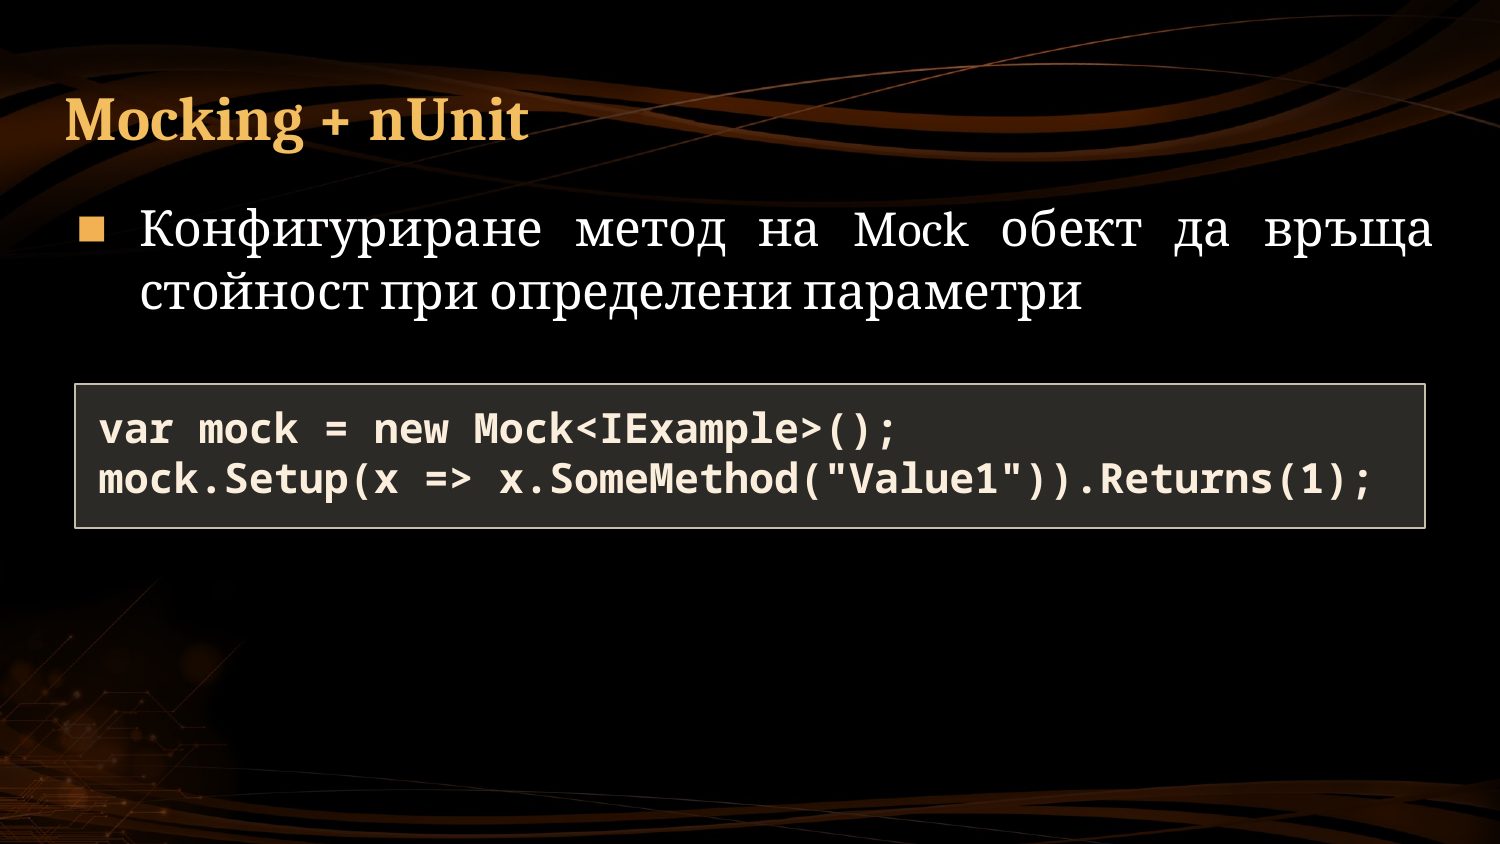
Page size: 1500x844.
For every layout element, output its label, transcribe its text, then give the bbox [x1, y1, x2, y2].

picture [0, 0, 1500, 844]
title Mocking + nUnit [51, 72, 1449, 167]
text_box var mock = new Mock<IExample>(); mock.Setup(x => x.SomeMethod("Value1")).Returns(1); [75, 383, 1425, 529]
list Конфигуриране метод на Mock обект да връща стойност при определени параметри [51, 189, 1449, 493]
